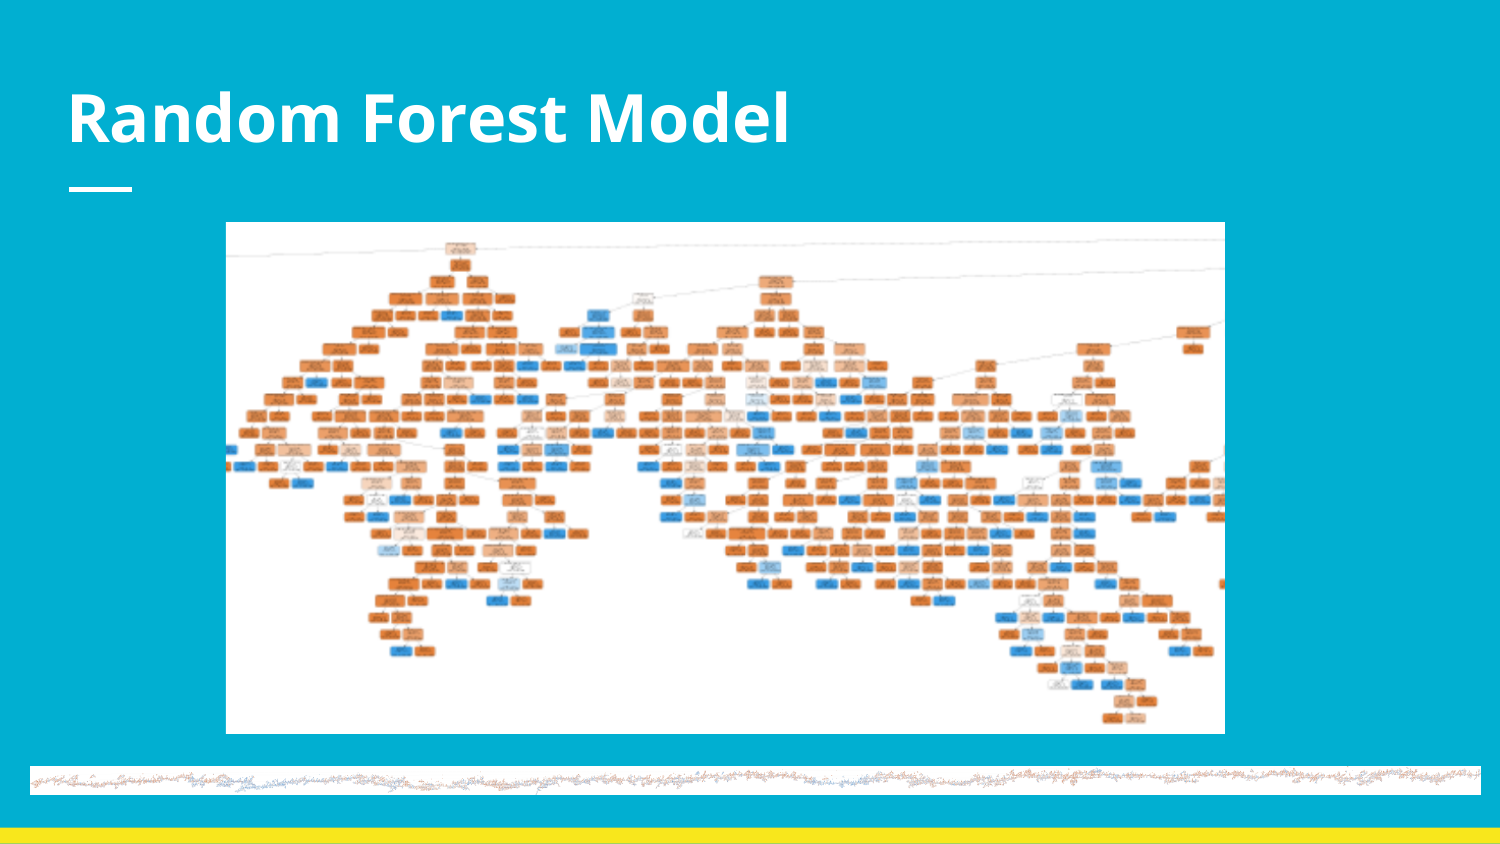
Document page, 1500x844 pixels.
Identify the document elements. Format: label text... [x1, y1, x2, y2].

picture [225, 221, 1226, 735]
title Random Forest Model [51, 61, 1449, 167]
picture [29, 766, 1481, 795]
